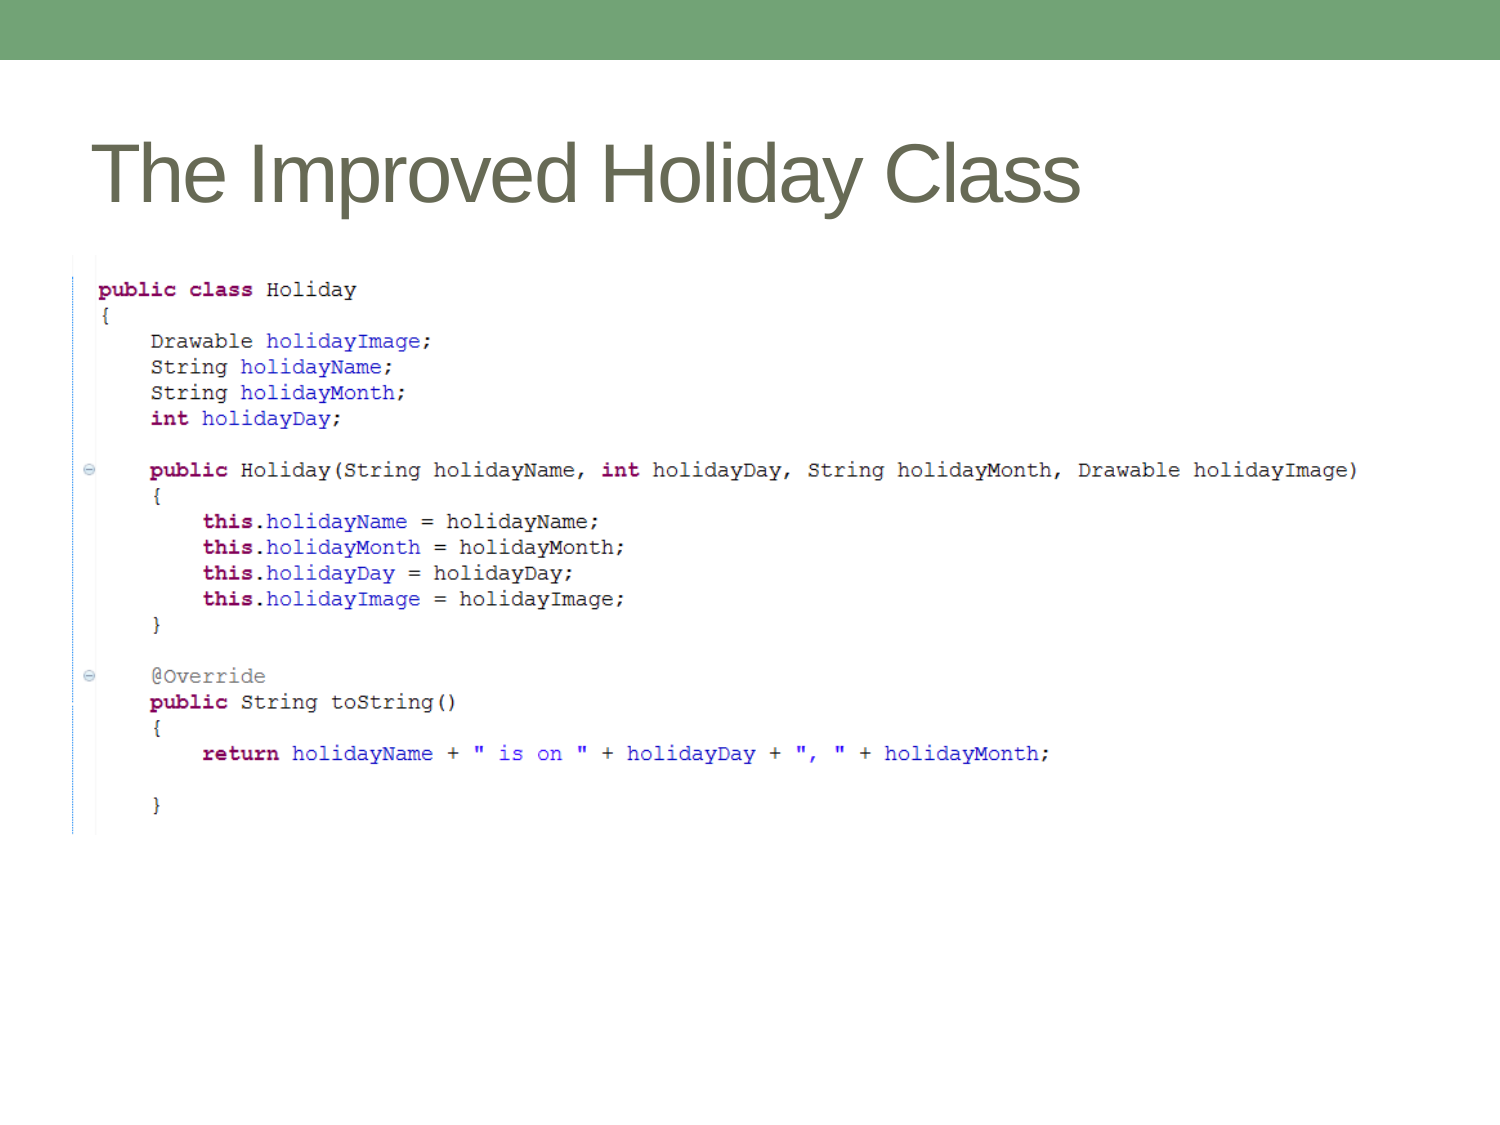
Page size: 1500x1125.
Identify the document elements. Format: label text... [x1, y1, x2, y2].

picture [72, 255, 1436, 835]
title The Improved Holiday Class [75, 87, 1425, 250]
